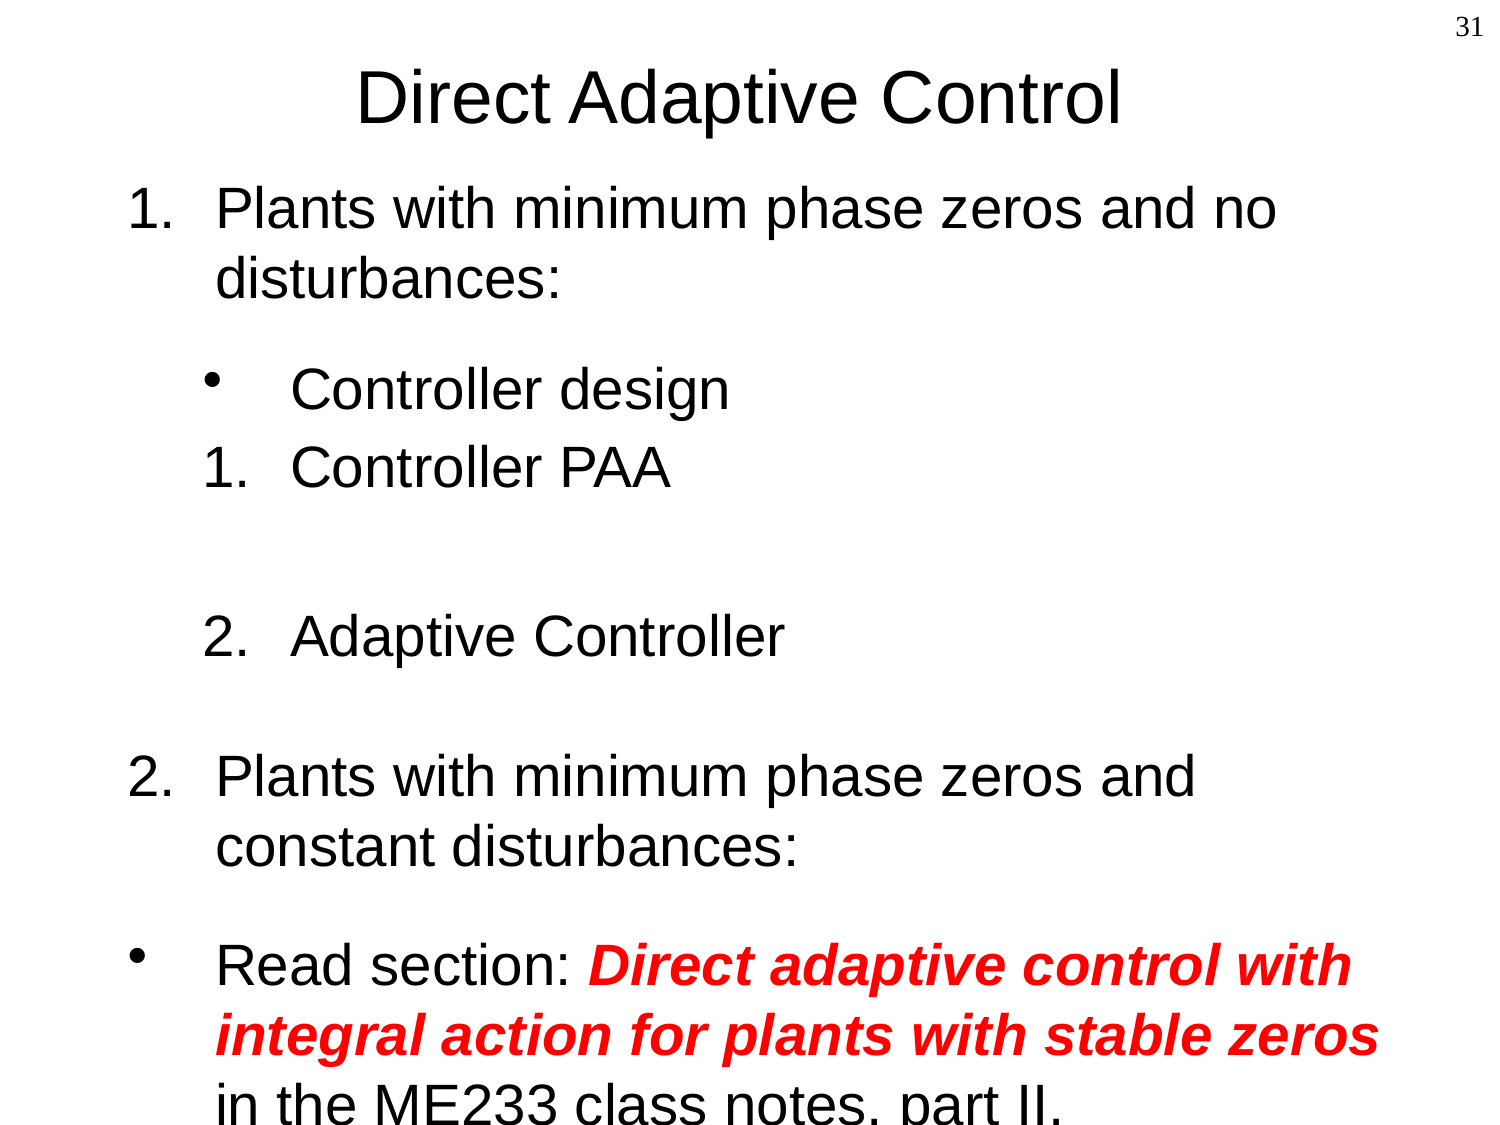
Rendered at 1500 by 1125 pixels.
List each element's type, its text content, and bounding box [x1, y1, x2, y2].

slide_number 31 [1388, 0, 1500, 76]
title Direct Adaptive Control [112, 0, 1388, 162]
list Plants with minimum phase zeros and no disturbances: Controller design Controller PAA Adaptive Controller 2. Plants with minimum phase zeros and constant disturbances: Read section: Direct adaptive control with integral action for plants with stable zeros in the ME233 class notes, part II. [112, 162, 1426, 1088]
